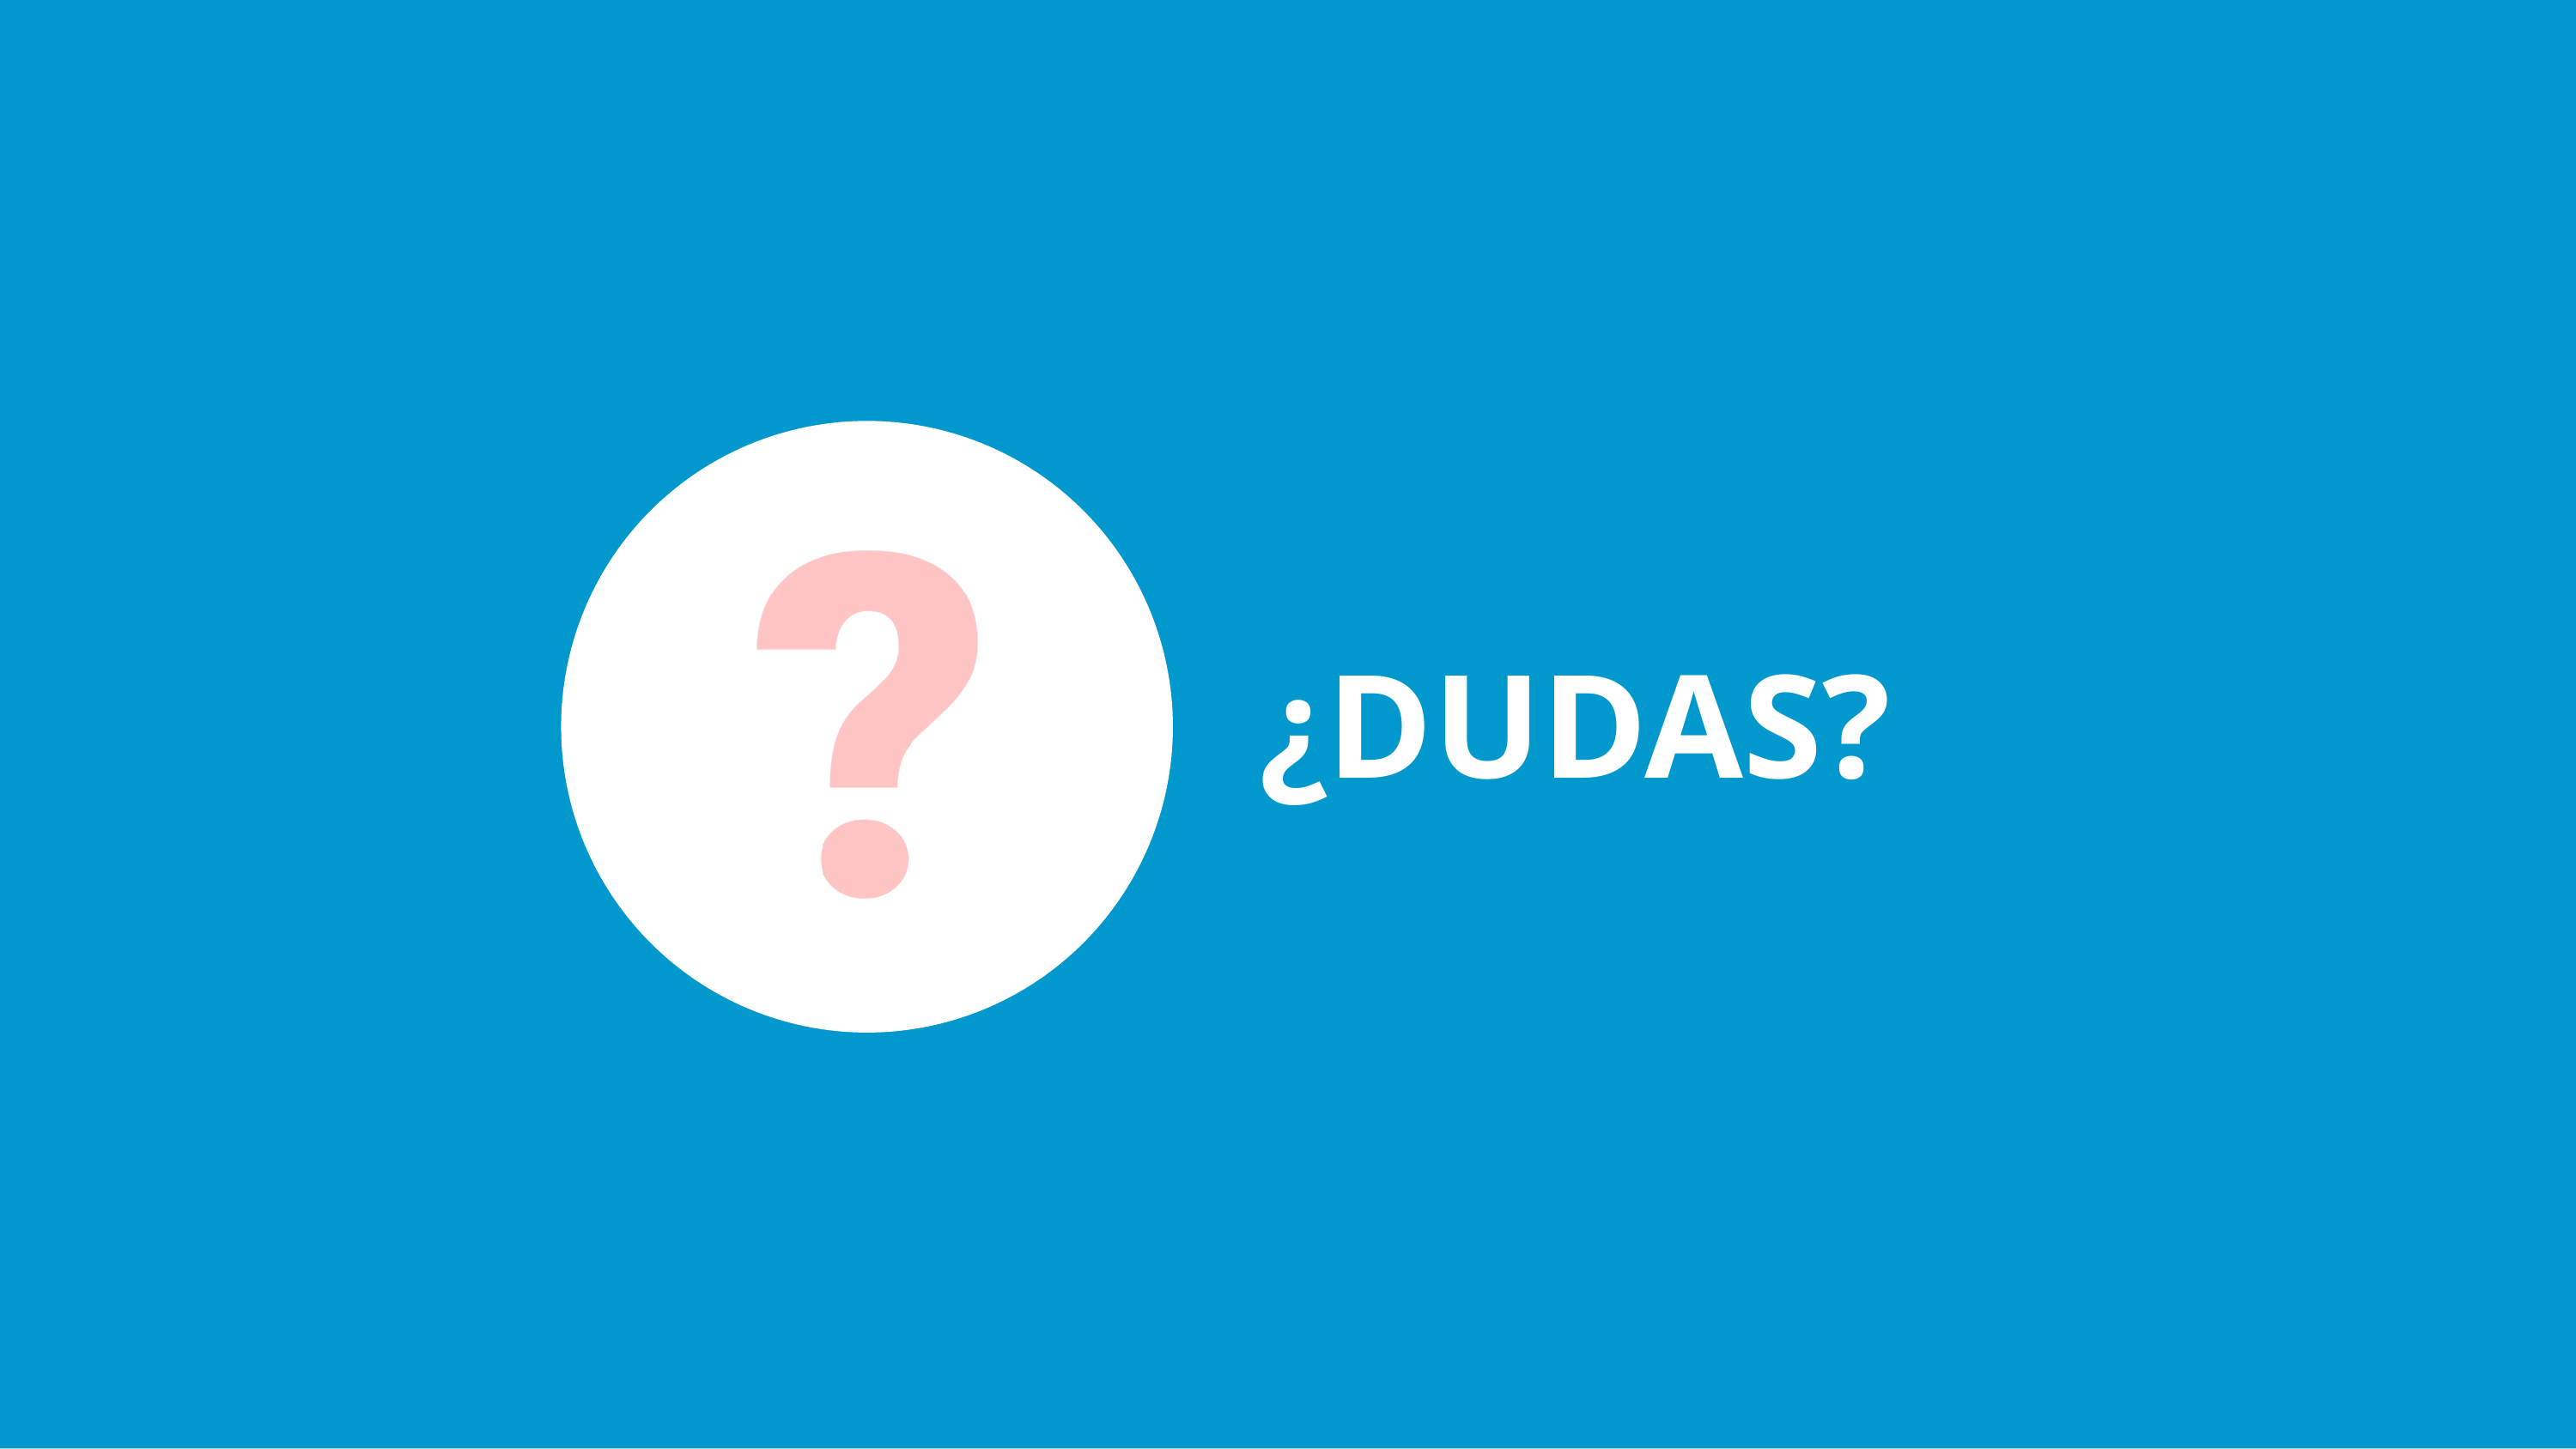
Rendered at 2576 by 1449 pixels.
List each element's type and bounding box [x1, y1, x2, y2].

text_box [561, 421, 2313, 1033]
picture [649, 506, 1084, 942]
